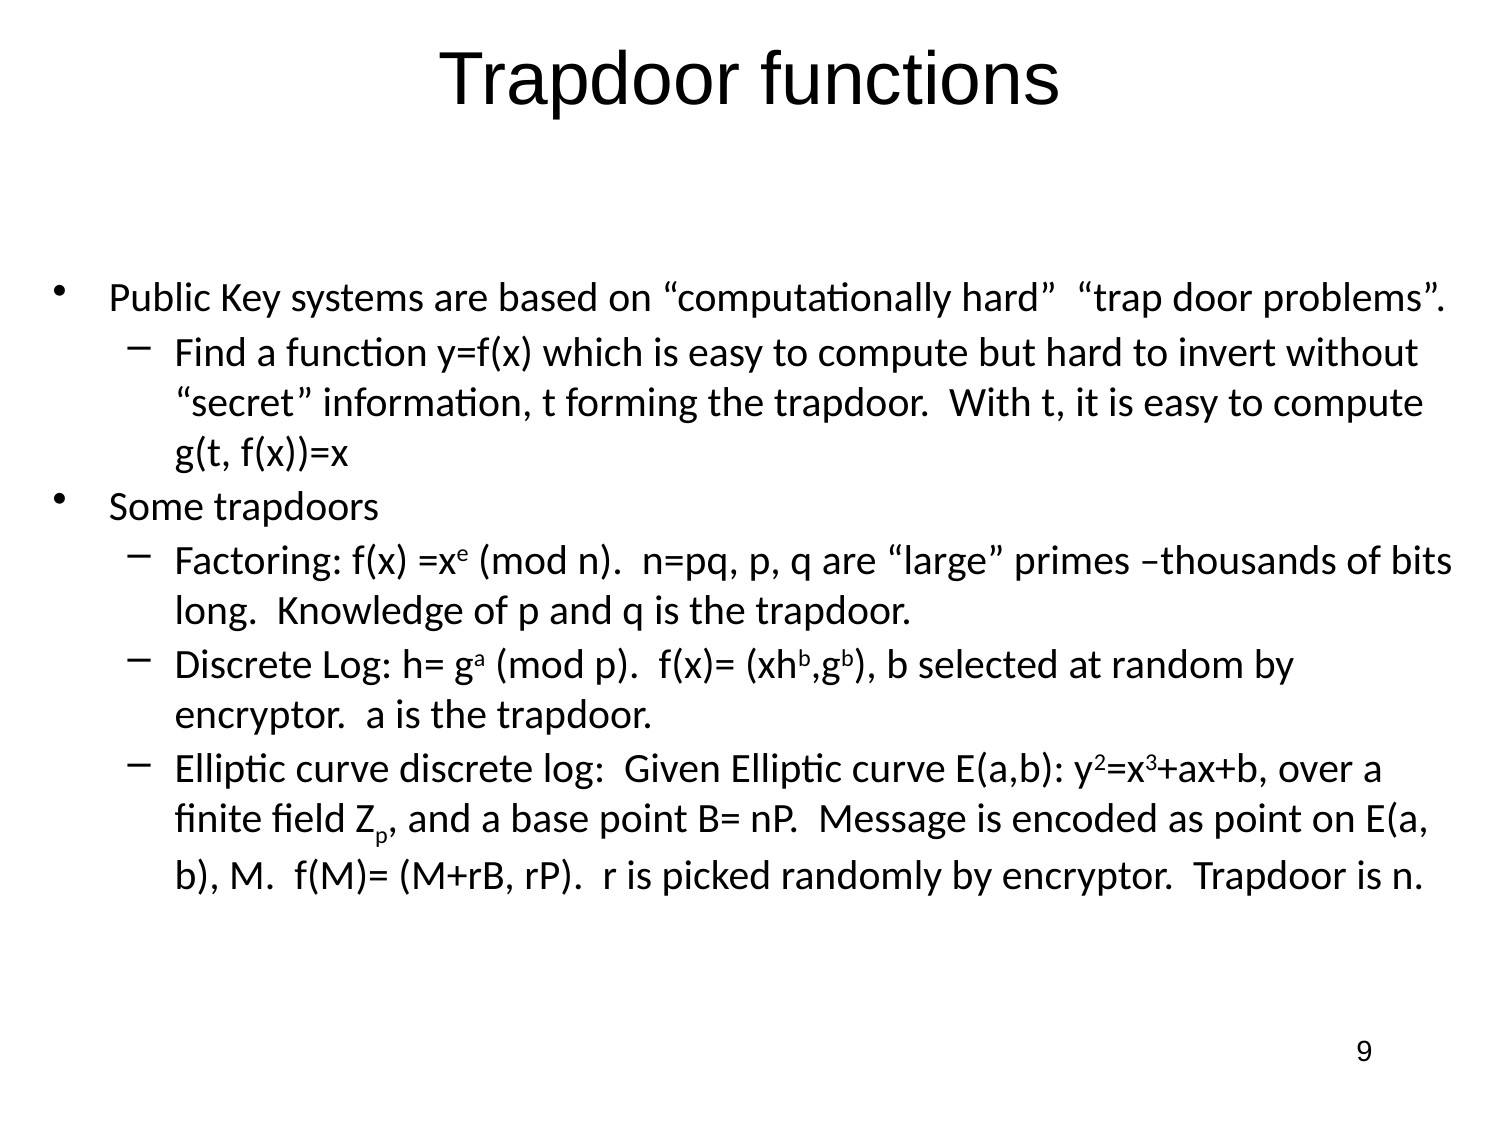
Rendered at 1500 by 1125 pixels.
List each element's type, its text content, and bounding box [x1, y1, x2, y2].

list Public Key systems are based on “computationally hard” “trap door problems”. Find a function y=f(x) which is easy to compute but hard to invert without “secret” information, t forming the trapdoor. With t, it is easy to compute g(t, f(x))=x Some trapdoors Factoring: f(x) =xe (mod n). n=pq, p, q are “large” primes –thousands of bits long. Knowledge of p and q is the trapdoor. Discrete Log: h= ga (mod p). f(x)= (xhb,gb), b selected at random by encryptor. a is the trapdoor. Elliptic curve discrete log: Given Elliptic curve E(a,b): y2=x3+ax+b, over a finite field Zp, and a base point B= nP. Message is encoded as point on E(a, b), M. f(M)= (M+rB, rP). r is picked randomly by encryptor. Trapdoor is n. [37, 262, 1476, 1026]
slide_number 9 [1074, 1026, 1388, 1101]
title Trapdoor functions [112, 0, 1388, 151]
